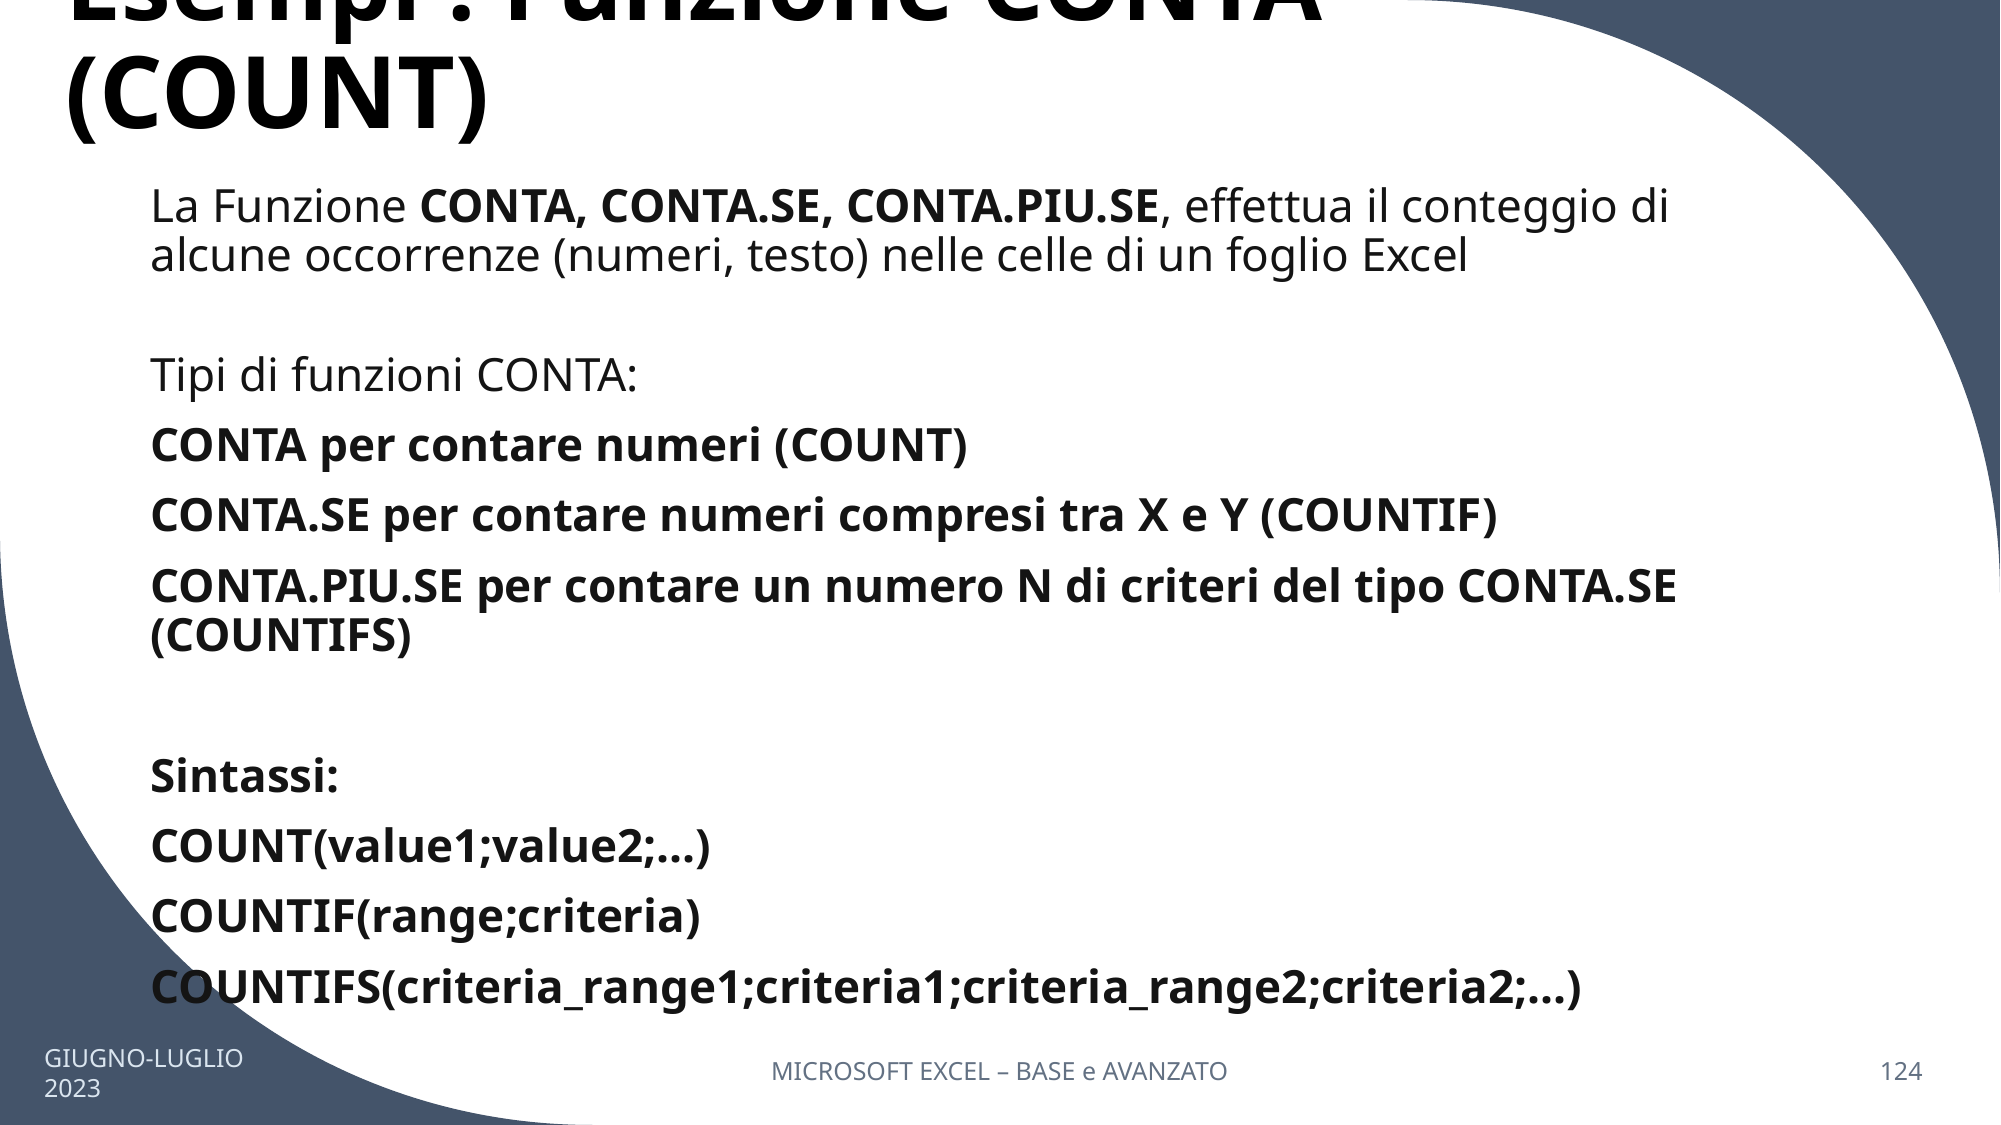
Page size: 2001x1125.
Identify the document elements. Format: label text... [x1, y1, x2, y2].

text_box La Funzione CONTA, CONTA.SE, CONTA.PIU.SE, effettua il conteggio di alcune occorrenze (numeri, testo) nelle celle di un foglio Excel Tipi di funzioni CONTA: CONTA per contare numeri (COUNT) CONTA.SE per contare numeri compresi tra X e Y (COUNTIF) CONTA.PIU.SE per contare un numero N di criteri del tipo CONTA.SE (COUNTIFS) Sintassi: COUNT(value1;value2;...) COUNTIF(range;criteria) COUNTIFS(criteria_range1;criteria1;criteria_range2;criteria2;...) [135, 175, 1830, 725]
slide_number GIUGNO-LUGLIO 2023 [29, 1042, 309, 1103]
title Esempi : Funzione CONTA (COUNT) [50, 0, 1722, 158]
slide_number 124 [1665, 1042, 1938, 1103]
footer MICROSOFT EXCEL – BASE e AVANZATO [662, 1042, 1338, 1103]
